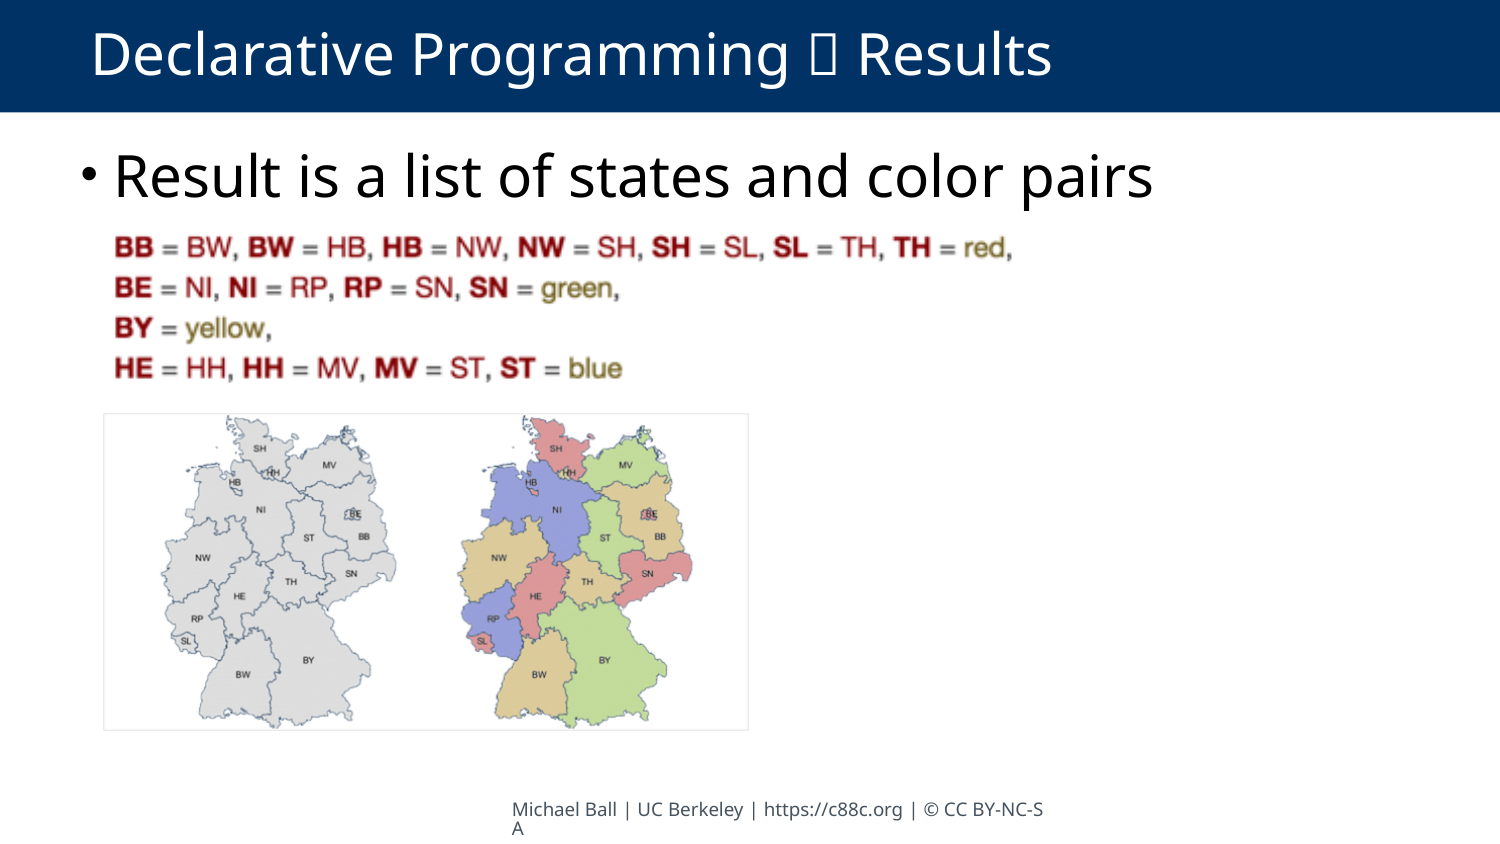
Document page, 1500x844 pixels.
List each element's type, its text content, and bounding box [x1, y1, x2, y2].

picture [108, 227, 1018, 390]
footer Michael Ball | UC Berkeley | https://c88c.org | © CC BY-NC-SA [496, 791, 1060, 830]
title Declarative Programming  Results [0, 0, 1500, 115]
picture [82, 407, 770, 741]
list Result is a list of states and color pairs [65, 131, 1460, 779]
